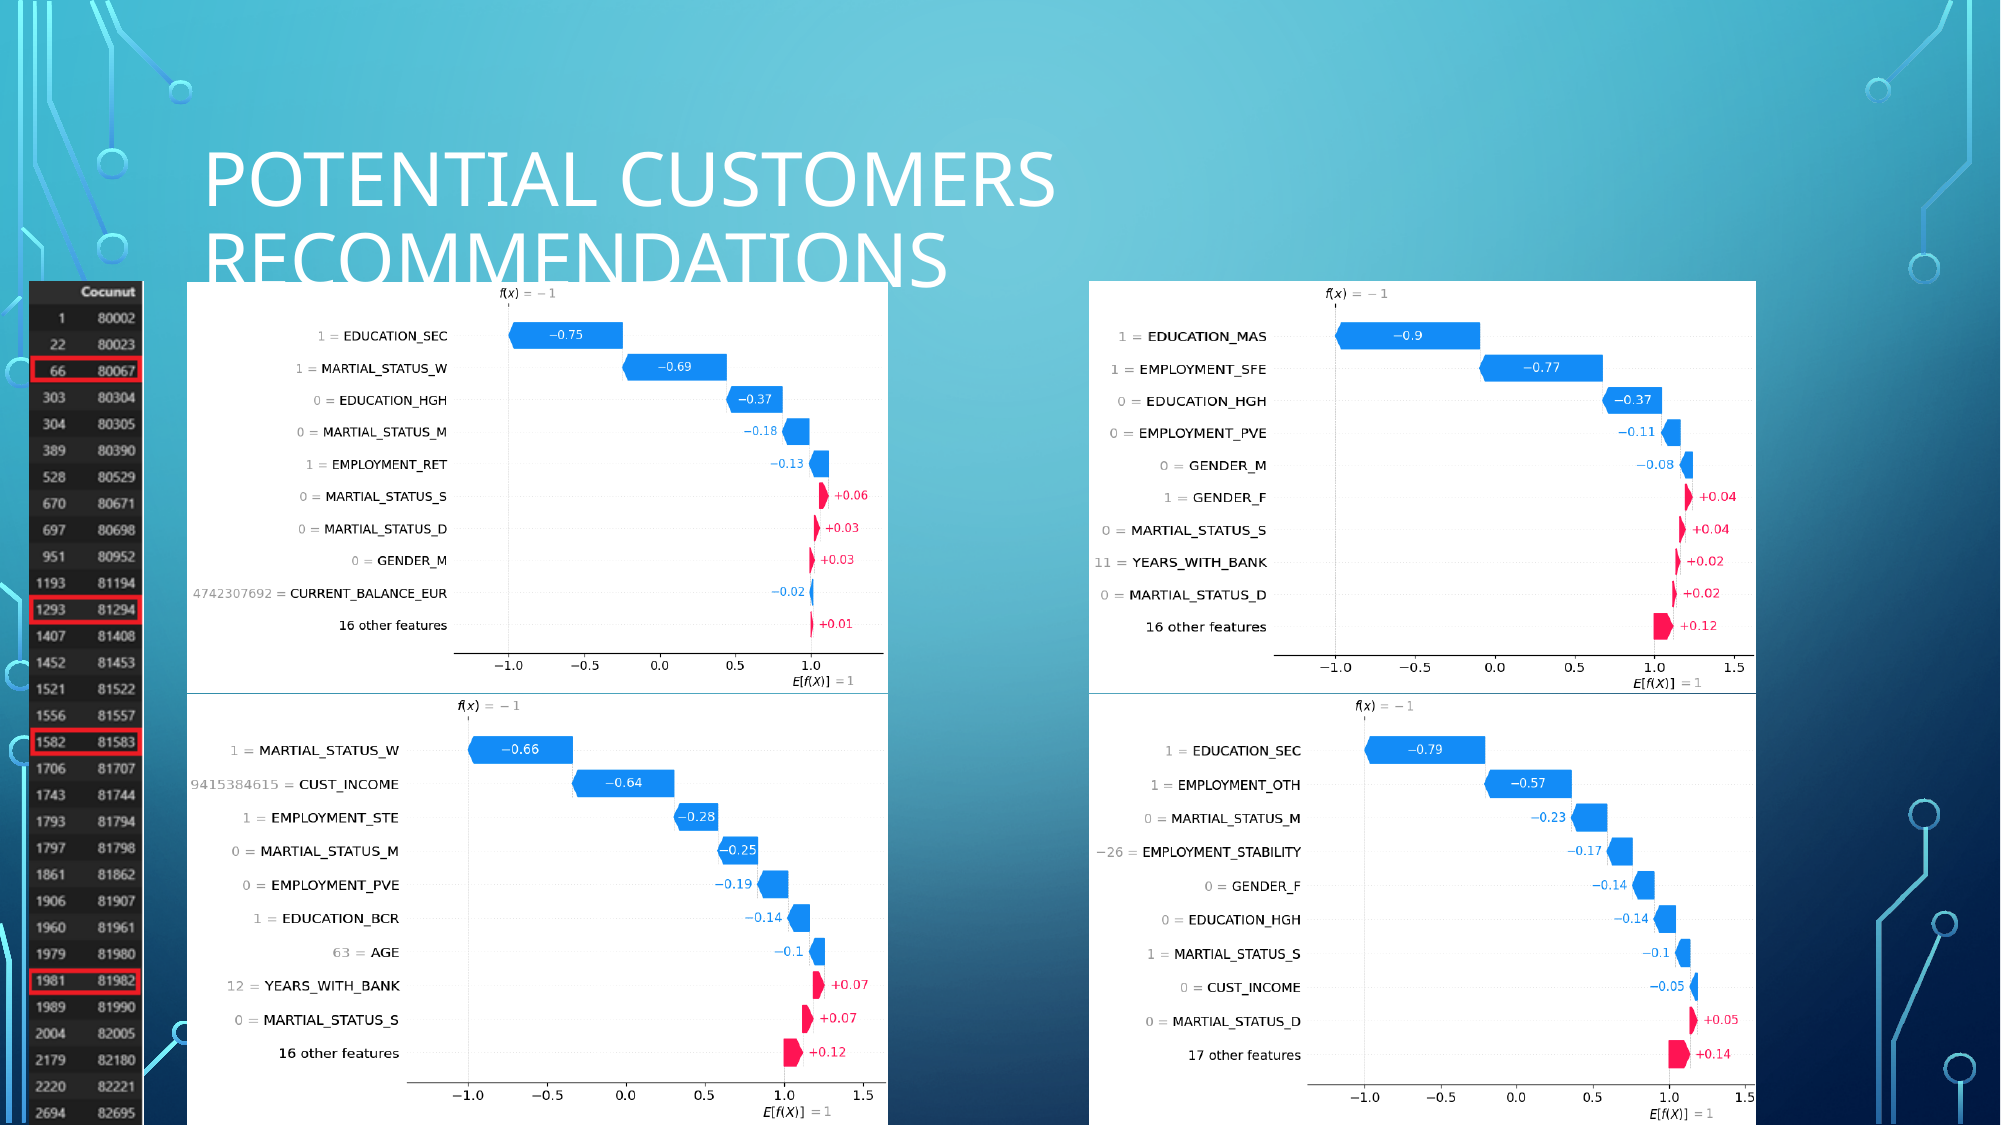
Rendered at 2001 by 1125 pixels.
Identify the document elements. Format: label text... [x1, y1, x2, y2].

picture [1088, 281, 1756, 1125]
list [186, 693, 888, 1125]
title Potential customers recommendations [187, 101, 1813, 344]
picture [29, 280, 144, 1125]
picture [186, 281, 888, 693]
